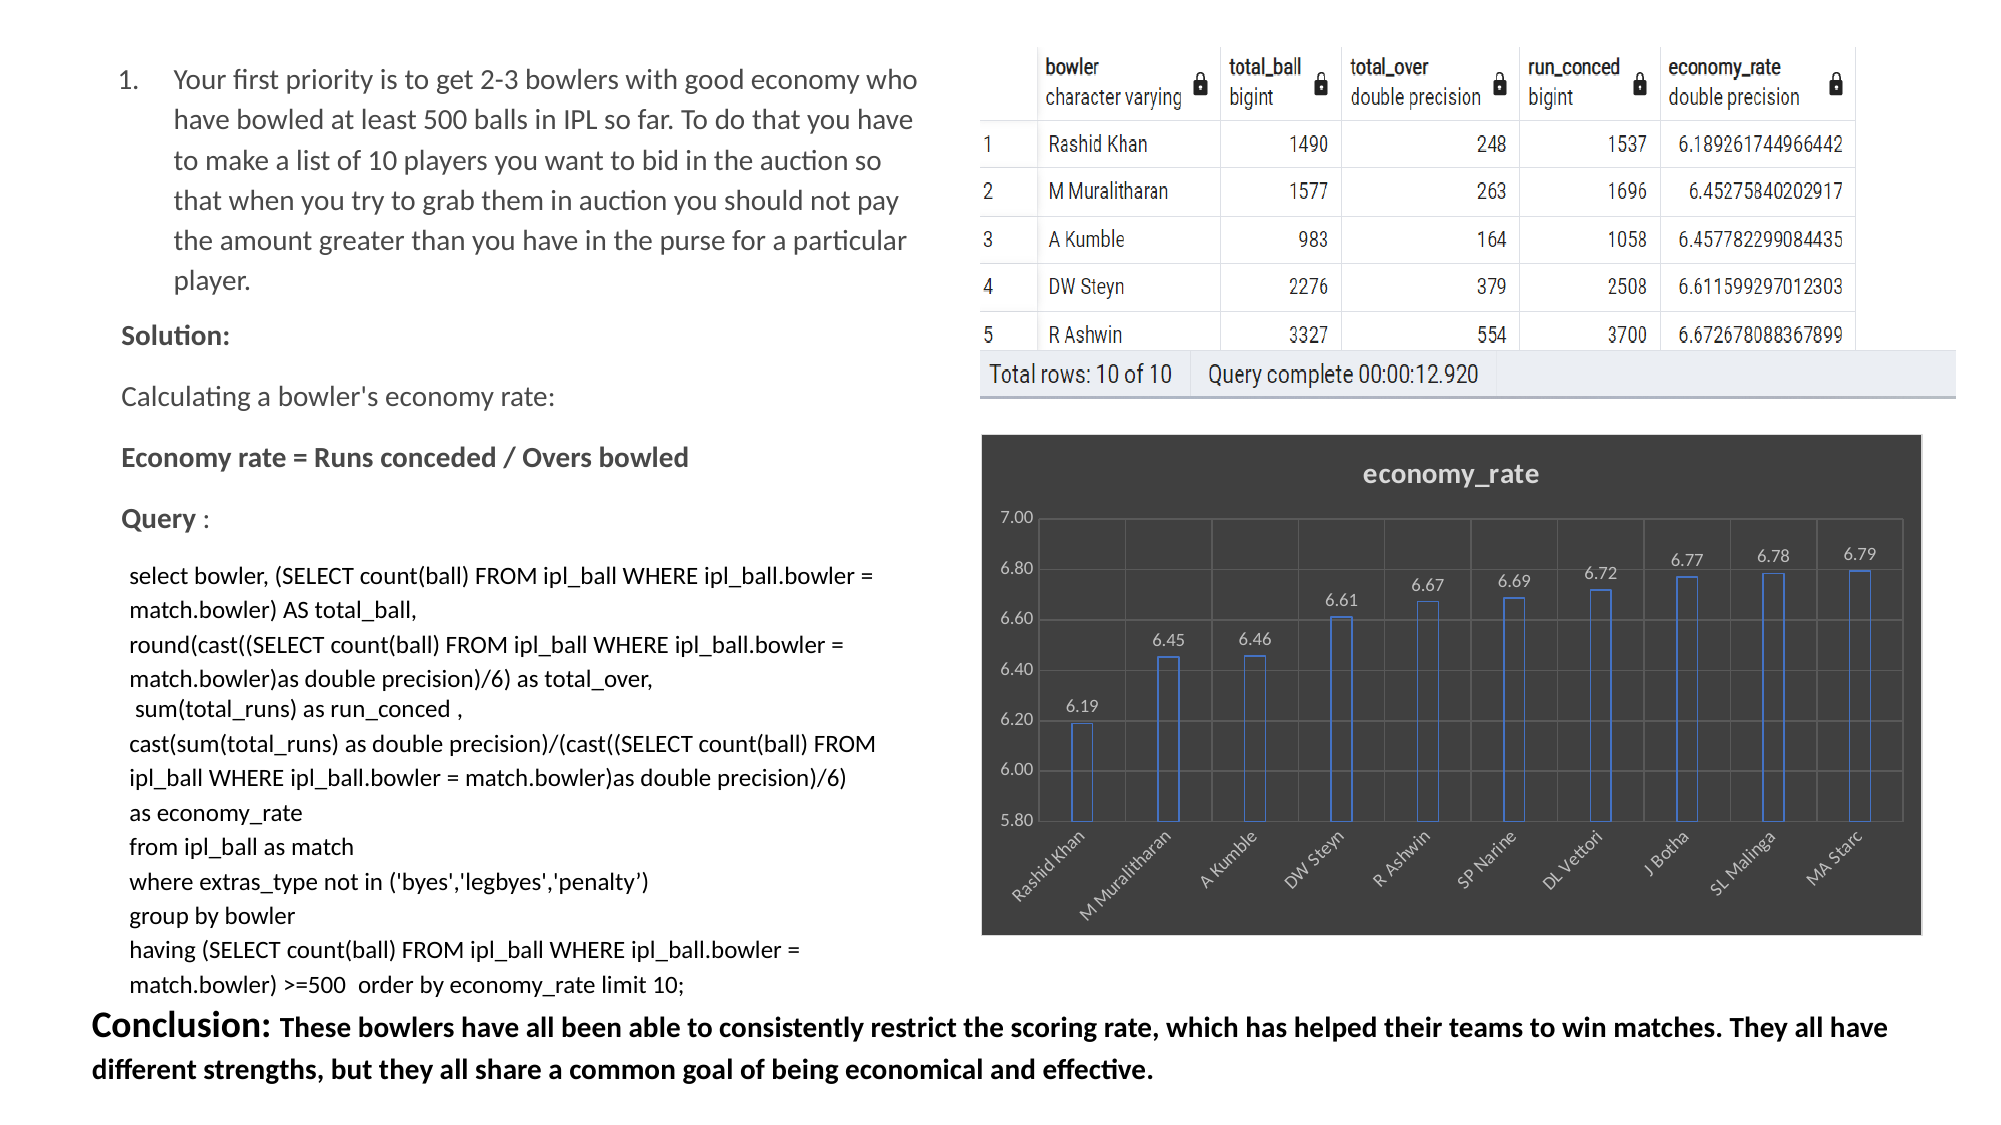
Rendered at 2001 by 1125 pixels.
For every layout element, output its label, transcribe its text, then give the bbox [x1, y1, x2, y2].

text_box Your first priority is to get 2-3 bowlers with good economy who have bowled at least 500 balls in IPL so far. To do that you have to make a list of 10 players you want to bid in the auction so that when you try to grab them in auction you should not pay the amount greater than you have in the purse for a particular player. [102, 48, 937, 303]
chart [980, 433, 1923, 937]
picture [980, 47, 1956, 399]
text_box Conclusion: These bowlers have all been able to consistently restrict the scoring rate, which has helped their teams to win matches. They all have different strengths, but they all share a common goal of being economical and effective. [77, 985, 1956, 1125]
text_box Solution: Calculating a bowler's economy rate: Economy rate = Runs conceded / Overs bowled Query : select bowler, (SELECT count(ball) FROM ipl_ball WHERE ipl_ball.bowler = match.bowler) AS total_ball, round(cast((SELECT count(ball) FROM ipl_ball WHERE ipl_ball.bowler = match.bowler)as double precision)/6) as total_over, sum(total_runs) as run_conced , cast(sum(total_runs) as double precision)/(cast((SELECT count(ball) FROM ipl_ball WHERE ipl_ball.bowler = match.bowler)as double precision)/6) as economy_rate from ipl_ball as match where extras_type not in ('byes','legbyes','penalty’) group by bowler having (SELECT count(ball) FROM ipl_ball WHERE ipl_ball.bowler = match.bowler) >=500 order by economy_rate limit 10; [77, 303, 956, 985]
